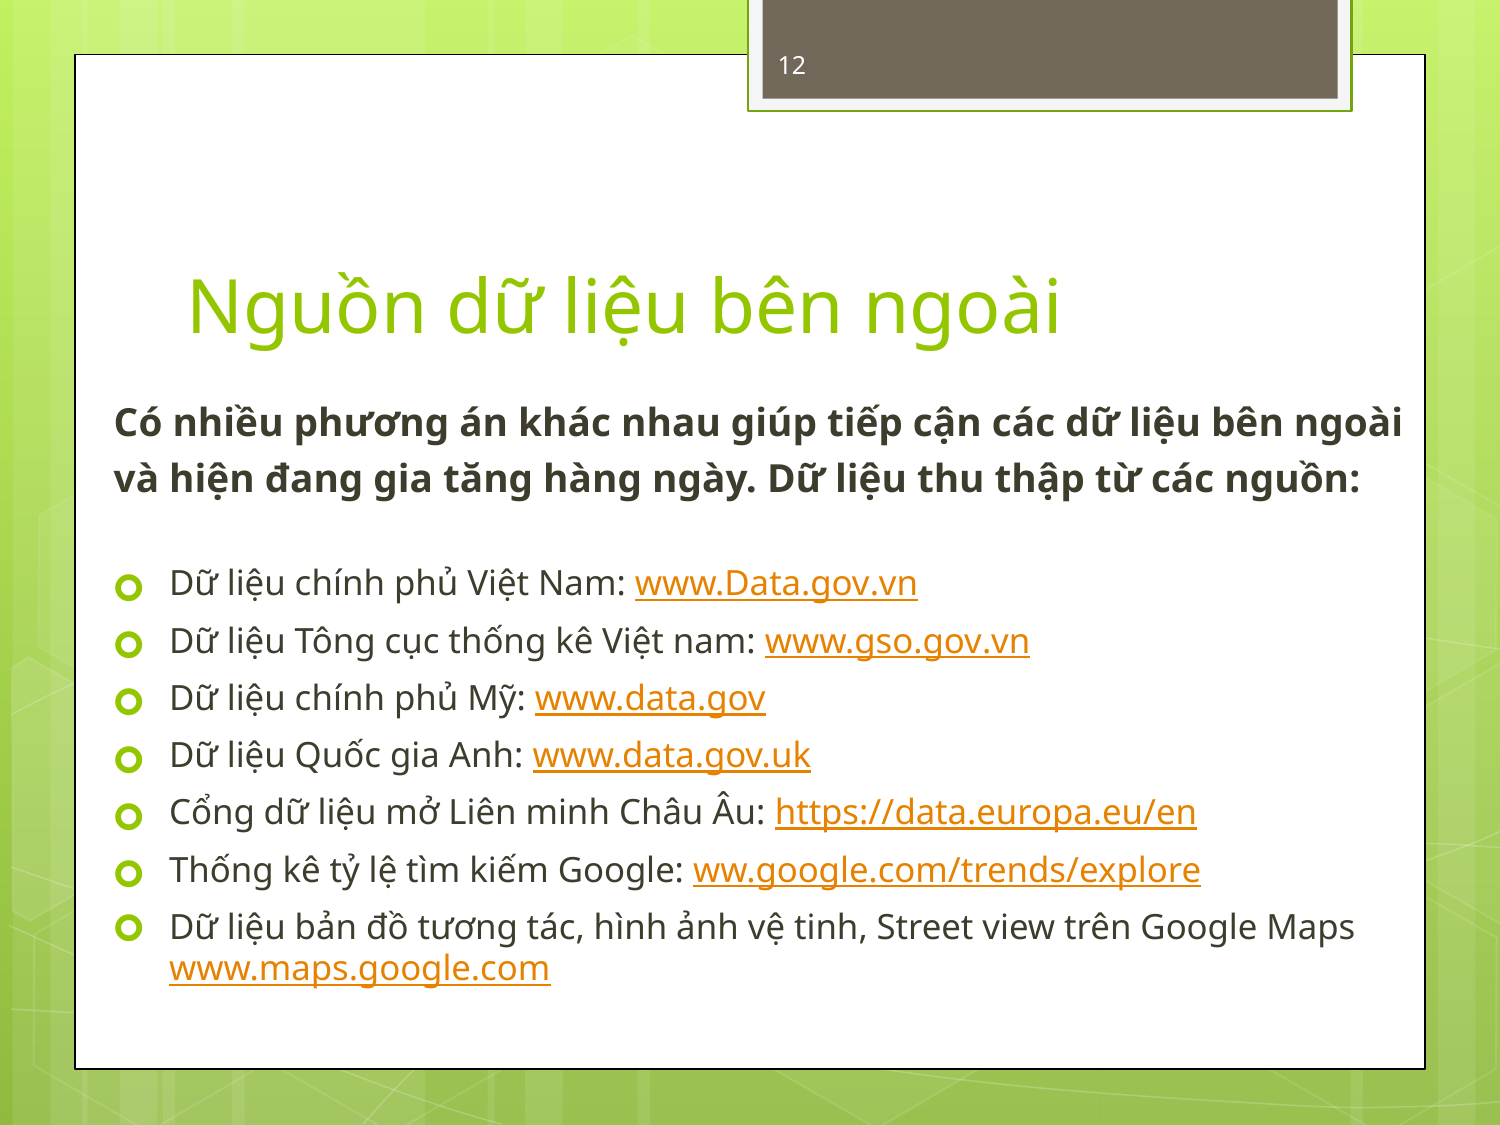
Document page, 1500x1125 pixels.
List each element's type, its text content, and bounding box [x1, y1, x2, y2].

slide_number 12 [762, 36, 982, 97]
title Nguồn dữ liệu bên ngoài [171, 168, 1324, 357]
list Có nhiều phương án khác nhau giúp tiếp cận các dữ liệu bên ngoài và hiện đang gia tăng hàng ngày. Dữ liệu thu thập từ các nguồn: Dữ liệu chính phủ Việt Nam: www.Data.gov.vn Dữ liệu Tông cục thống kê Việt nam: www.gso.gov.vn Dữ liệu chính phủ Mỹ: www.data.gov Dữ liệu Quốc gia Anh: www.data.gov.uk Cổng dữ liệu mở Liên minh Châu Âu: https://data.europa.eu/en Thống kê tỷ lệ tìm kiếm Google: ww.google.com/trends/explore Dữ liệu bản đồ tương tác, hình ảnh vệ tinh, Street view trên Google Maps www.maps.google.com [80, 381, 1424, 1050]
